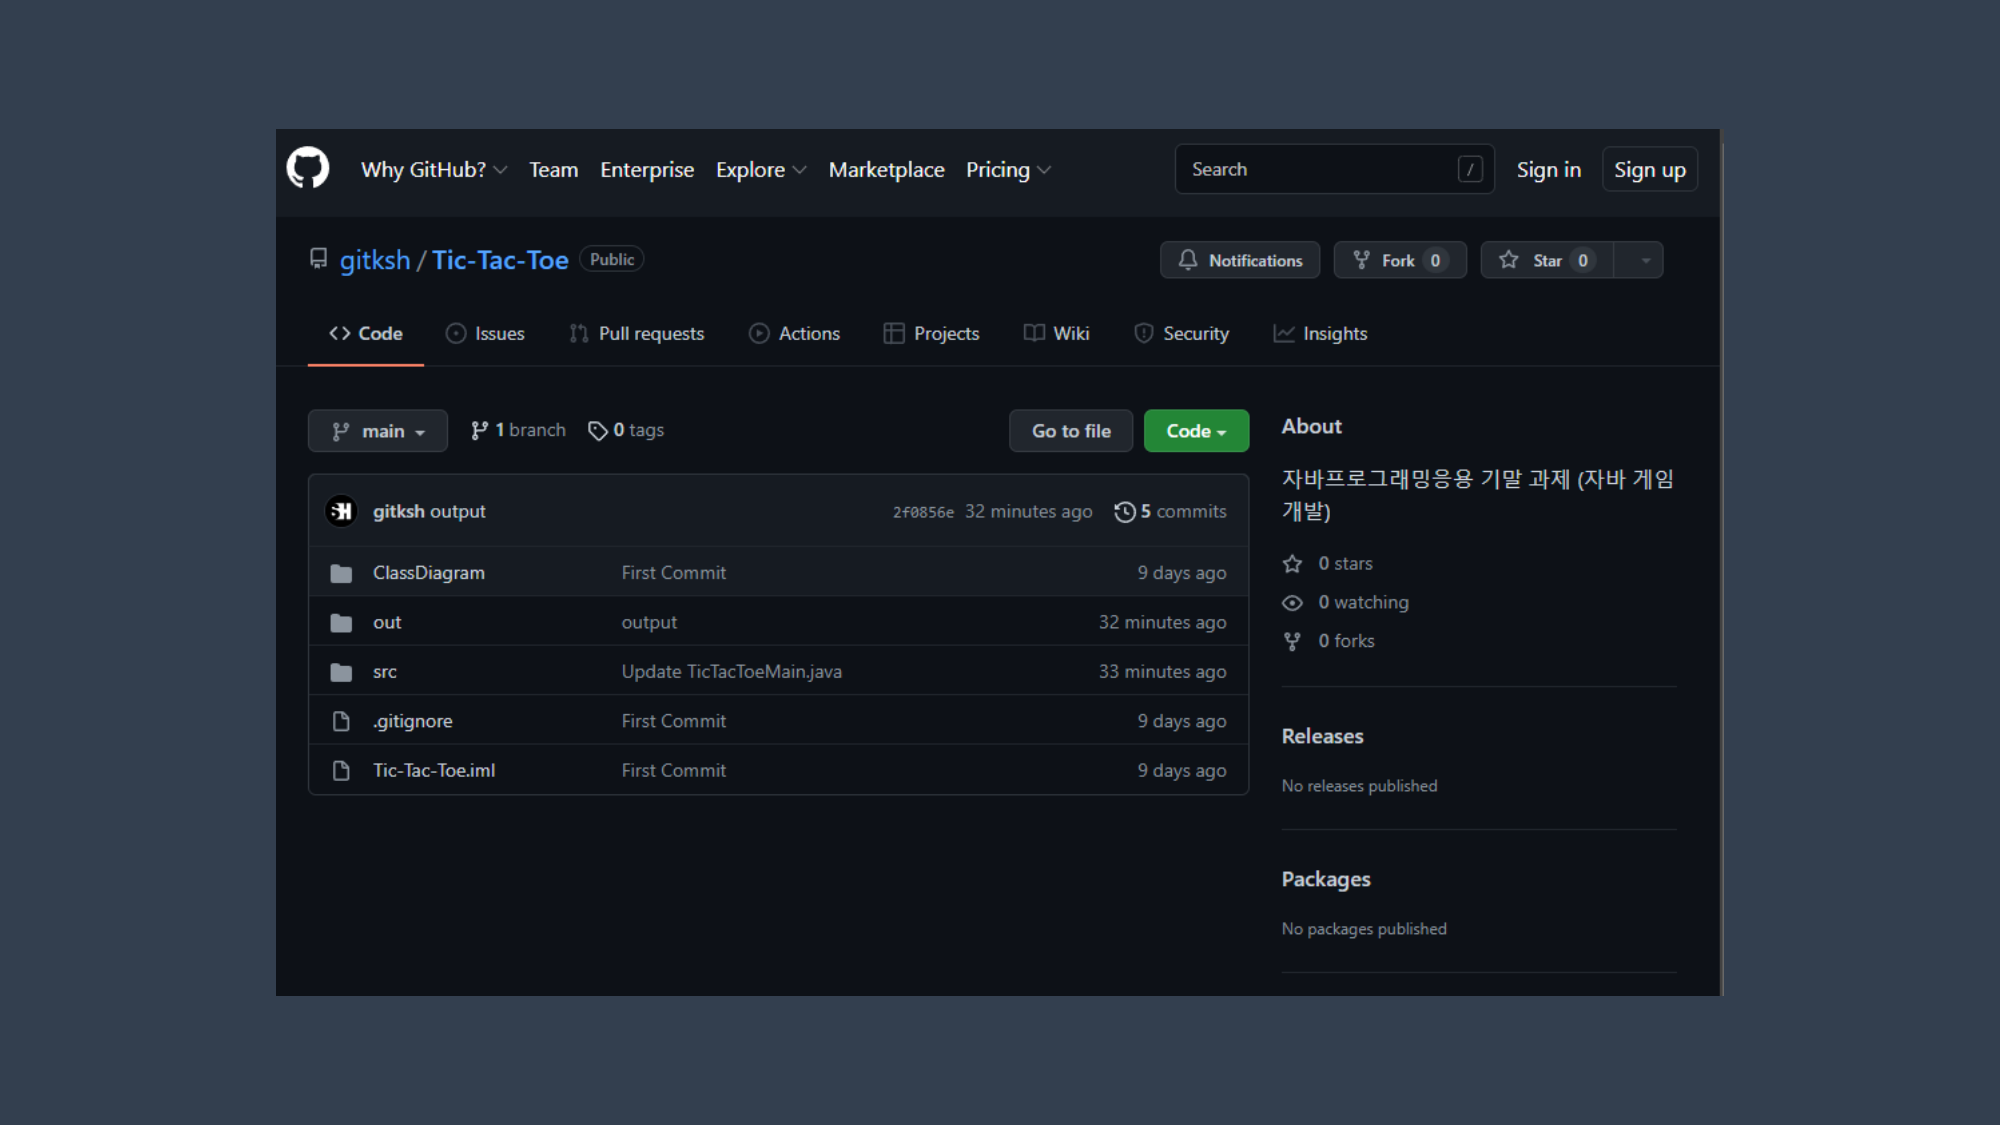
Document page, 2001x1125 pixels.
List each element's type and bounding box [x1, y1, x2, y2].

picture [276, 129, 1724, 996]
